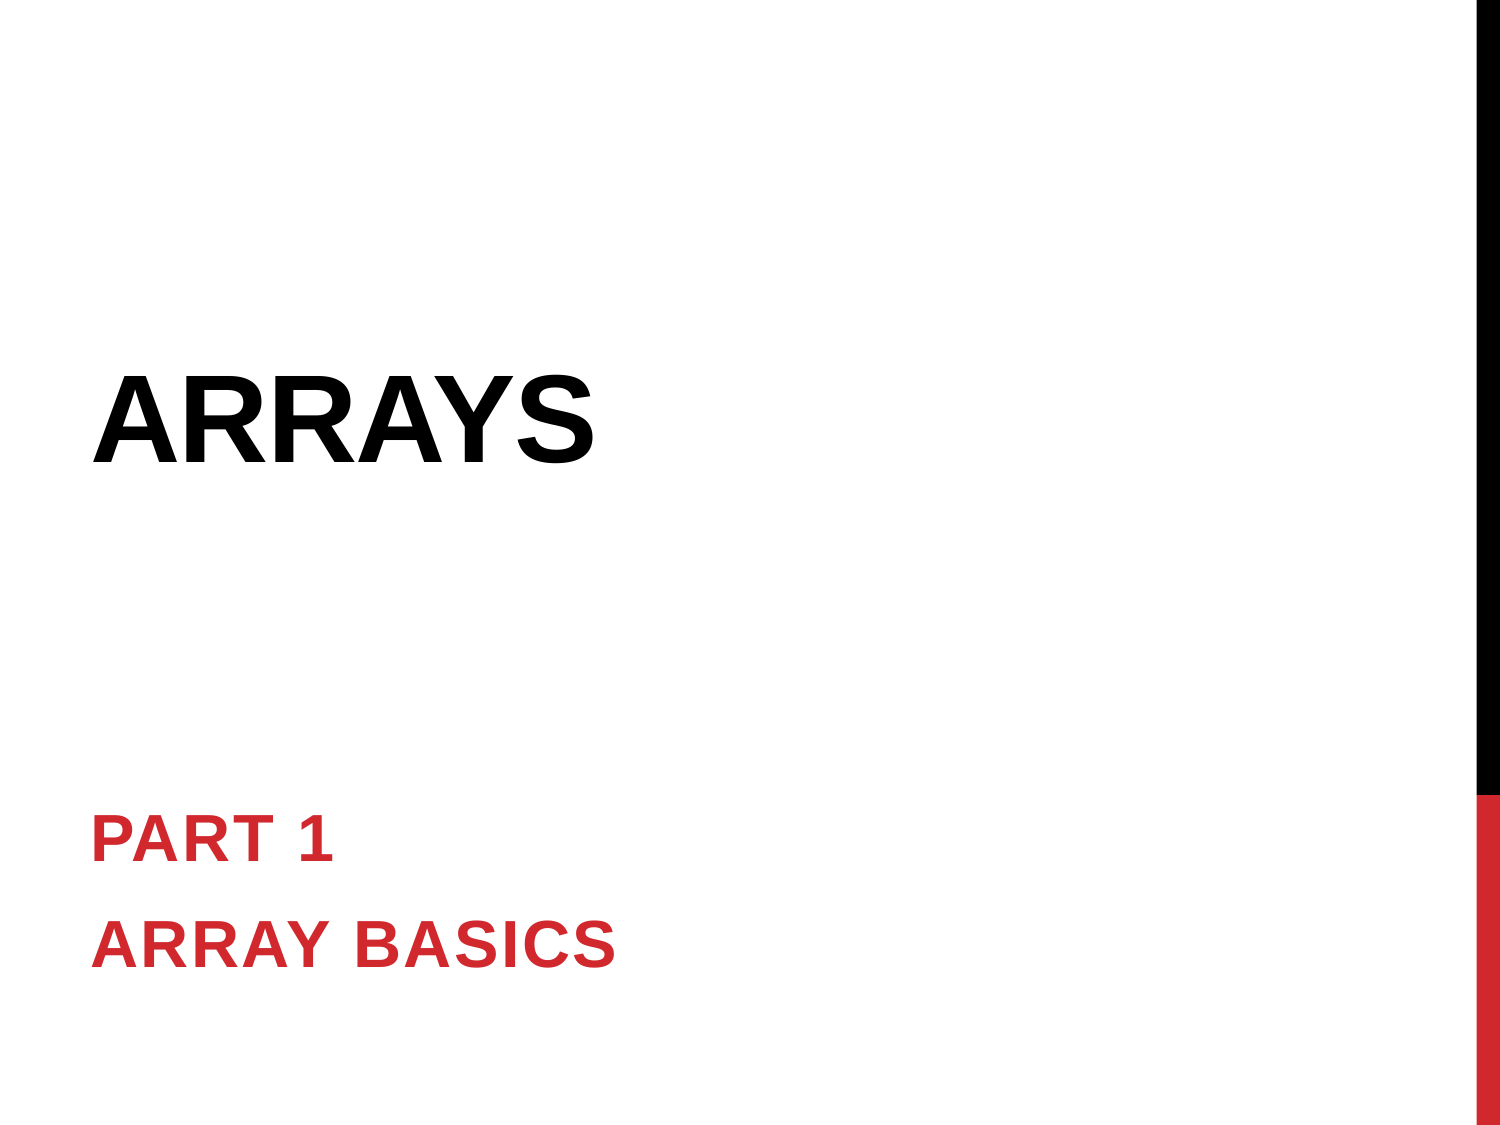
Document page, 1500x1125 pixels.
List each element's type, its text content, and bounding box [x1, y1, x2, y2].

title ARRAYS [75, 37, 1350, 787]
subtitle Part 1 Array basics [75, 787, 1350, 938]
